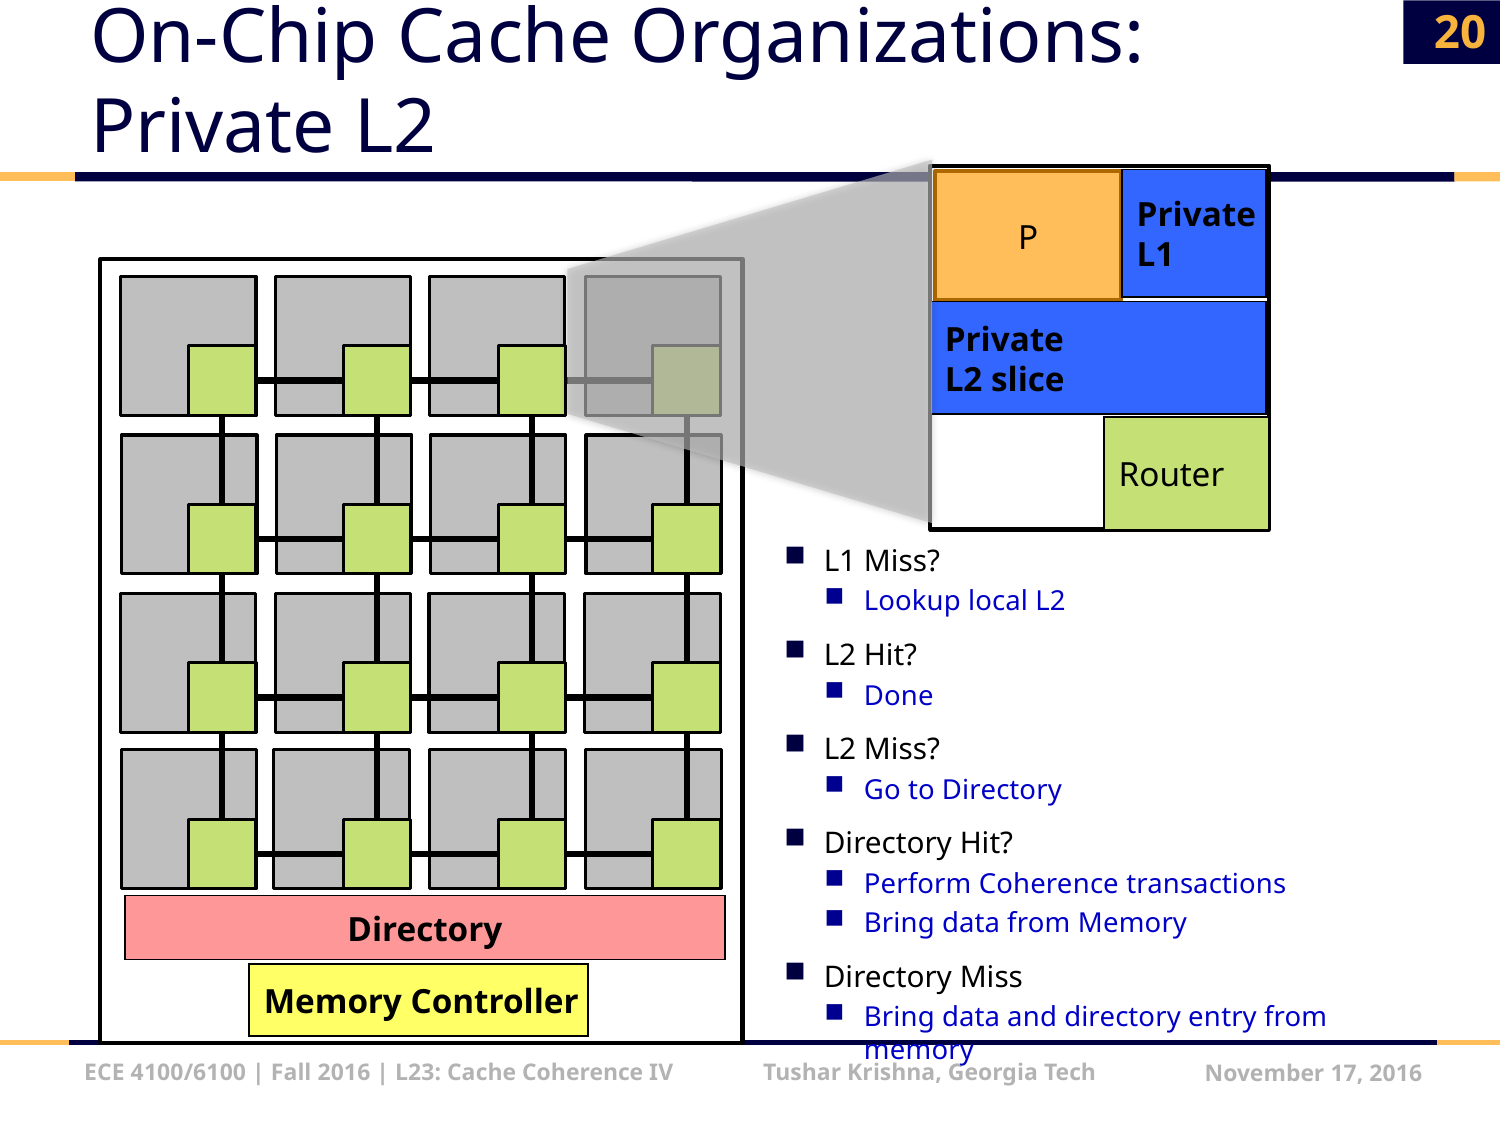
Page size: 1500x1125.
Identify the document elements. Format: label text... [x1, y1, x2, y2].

text_box [98, 257, 745, 1045]
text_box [929, 165, 1270, 530]
title On-Chip Cache Organizations: Private L2 [75, 24, 1302, 175]
footer ECE 4100/6100 | Fall 2016 | L23: Cache Coherence IV Tushar Krishna, Georgia Tech [69, 1042, 1183, 1103]
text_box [119, 275, 723, 890]
slide_number 20 [1401, 4, 1500, 64]
text_box [567, 159, 933, 523]
text_box Directory [124, 895, 725, 960]
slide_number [1183, 1042, 1438, 1103]
text_box Memory Controller [249, 964, 589, 1037]
list L1 Miss? Lookup local L2 L2 Hit? Done L2 Miss? Go to Directory Directory Hit? Perform Coherence transactions Bring data from Memory Directory Miss Bring data and directory entry from memory [768, 533, 1438, 1042]
